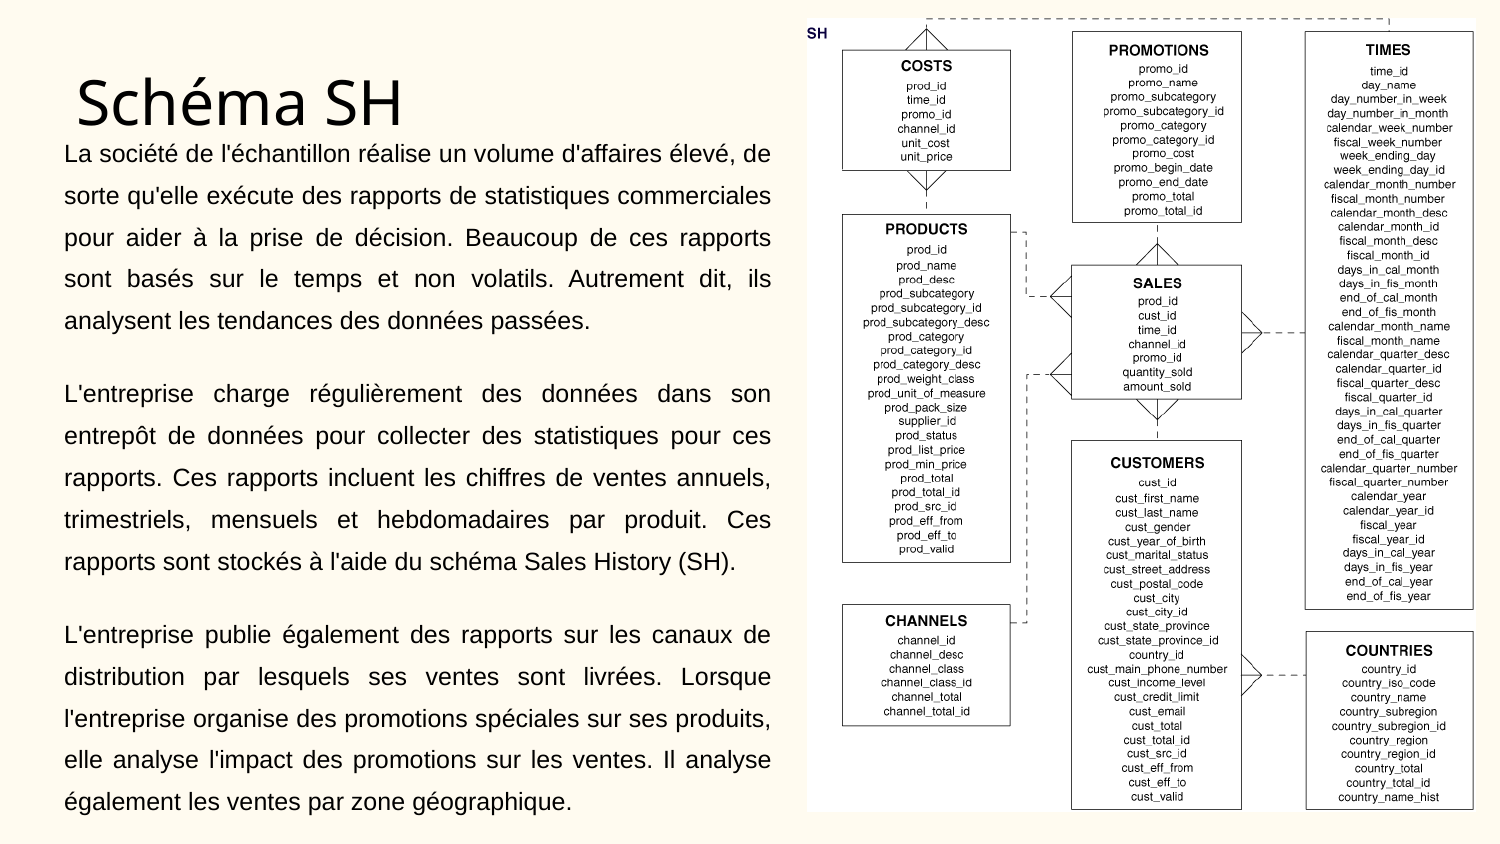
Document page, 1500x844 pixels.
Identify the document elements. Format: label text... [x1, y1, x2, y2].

picture [807, 17, 1476, 813]
title Schéma SH [61, 29, 523, 110]
list La société de l'échantillon réalise un volume d'affaires élevé, de sorte qu'elle exécute des rapports de statistiques commerciales pour aider à la prise de décision. Beaucoup de ces rapports sont basés sur le temps et non volatils. Autrement dit, ils analysent les tendances des données passées. L'entreprise charge régulièrement des données dans son entrepôt de données pour collecter des statistiques pour ces rapports. Ces rapports incluent les chiffres de ventes annuels, trimestriels, mensuels et hebdomadaires par produit. Ces rapports sont stockés à l'aide du schéma Sales History (SH). L'entreprise publie également des rapports sur les canaux de distribution par lesquels ses ventes sont livrées. Lorsque l'entreprise organise des promotions spéciales sur ses produits, elle analyse l'impact des promotions sur les ventes. Il analyse également les ventes par zone géographique. [49, 110, 788, 668]
